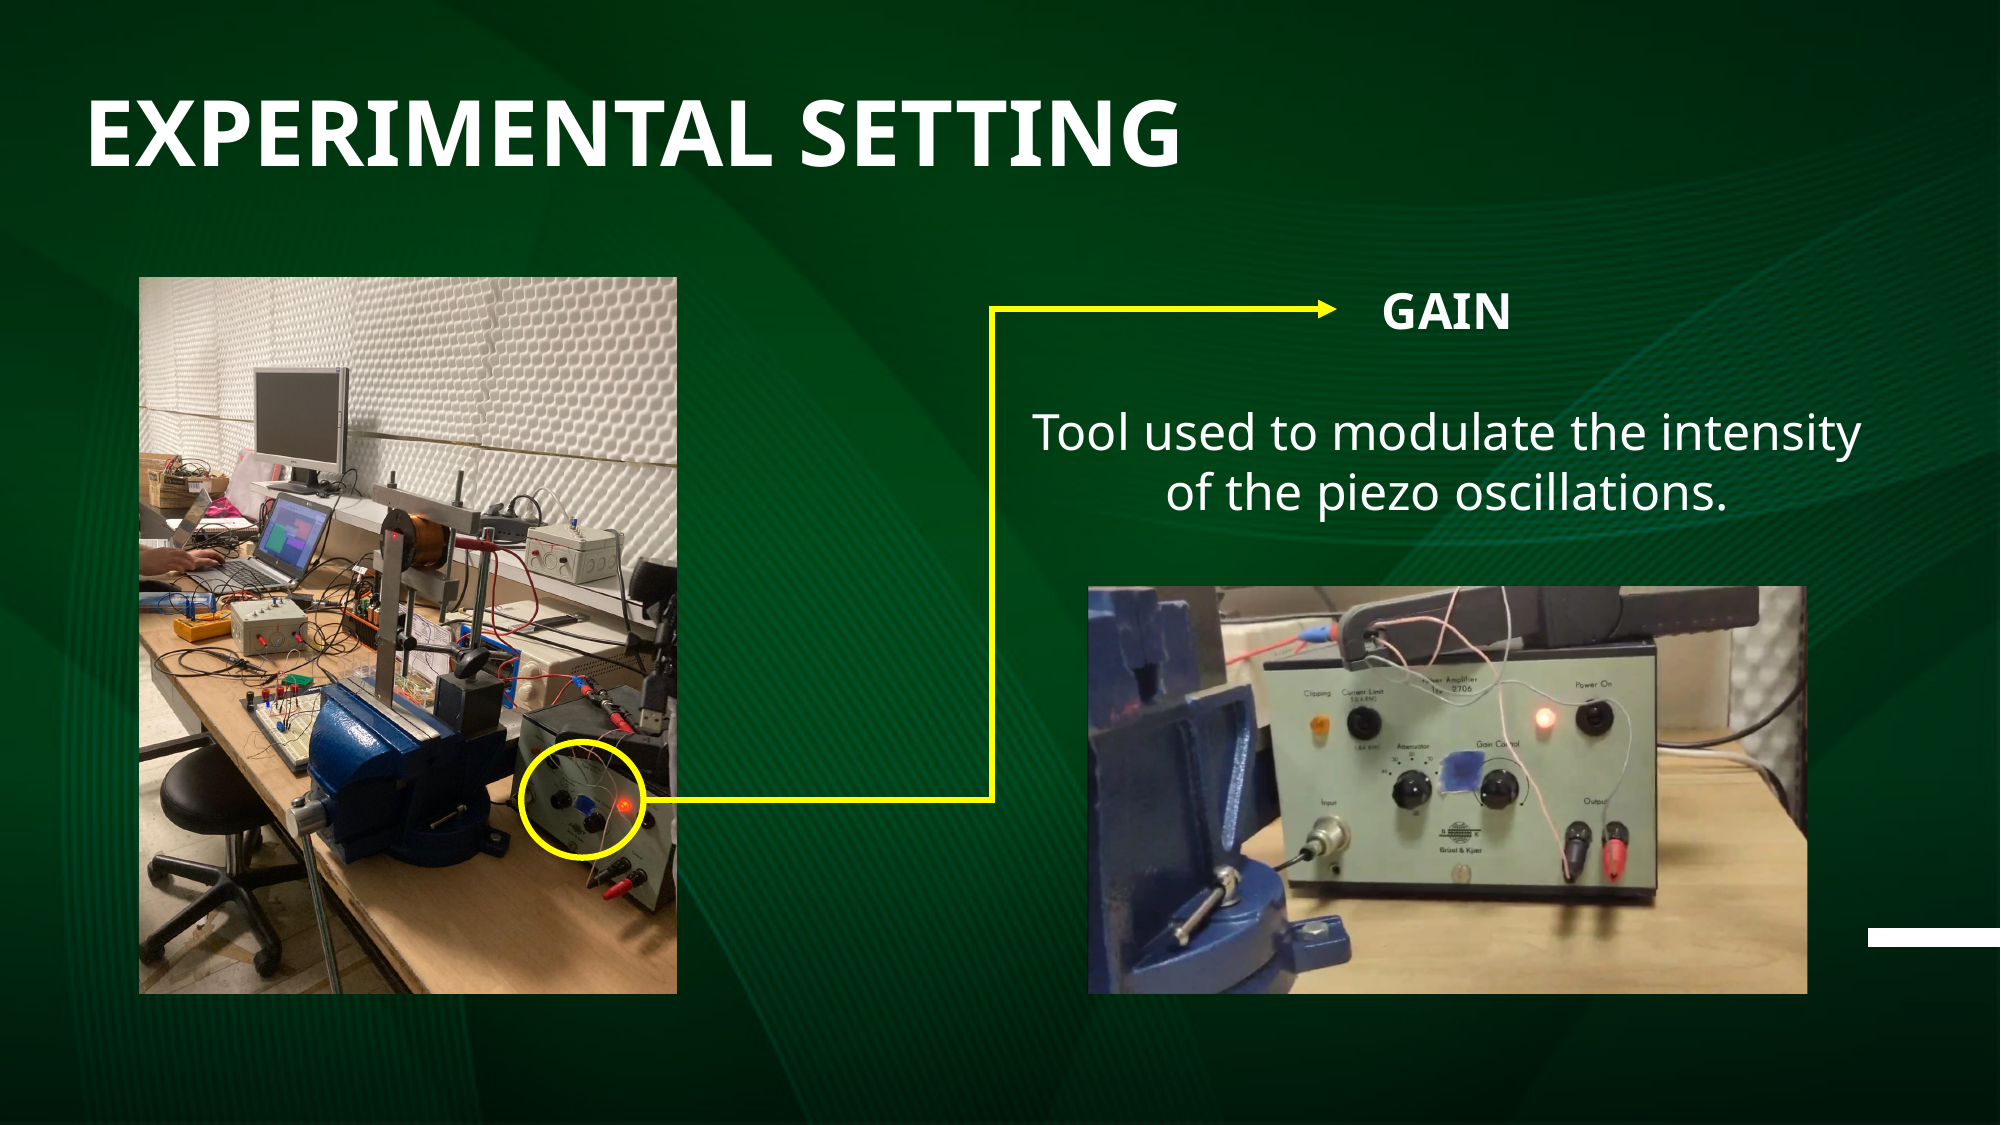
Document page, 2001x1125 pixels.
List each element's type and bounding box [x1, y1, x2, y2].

picture [0, 0, 2000, 1125]
text_box [643, 309, 1337, 800]
